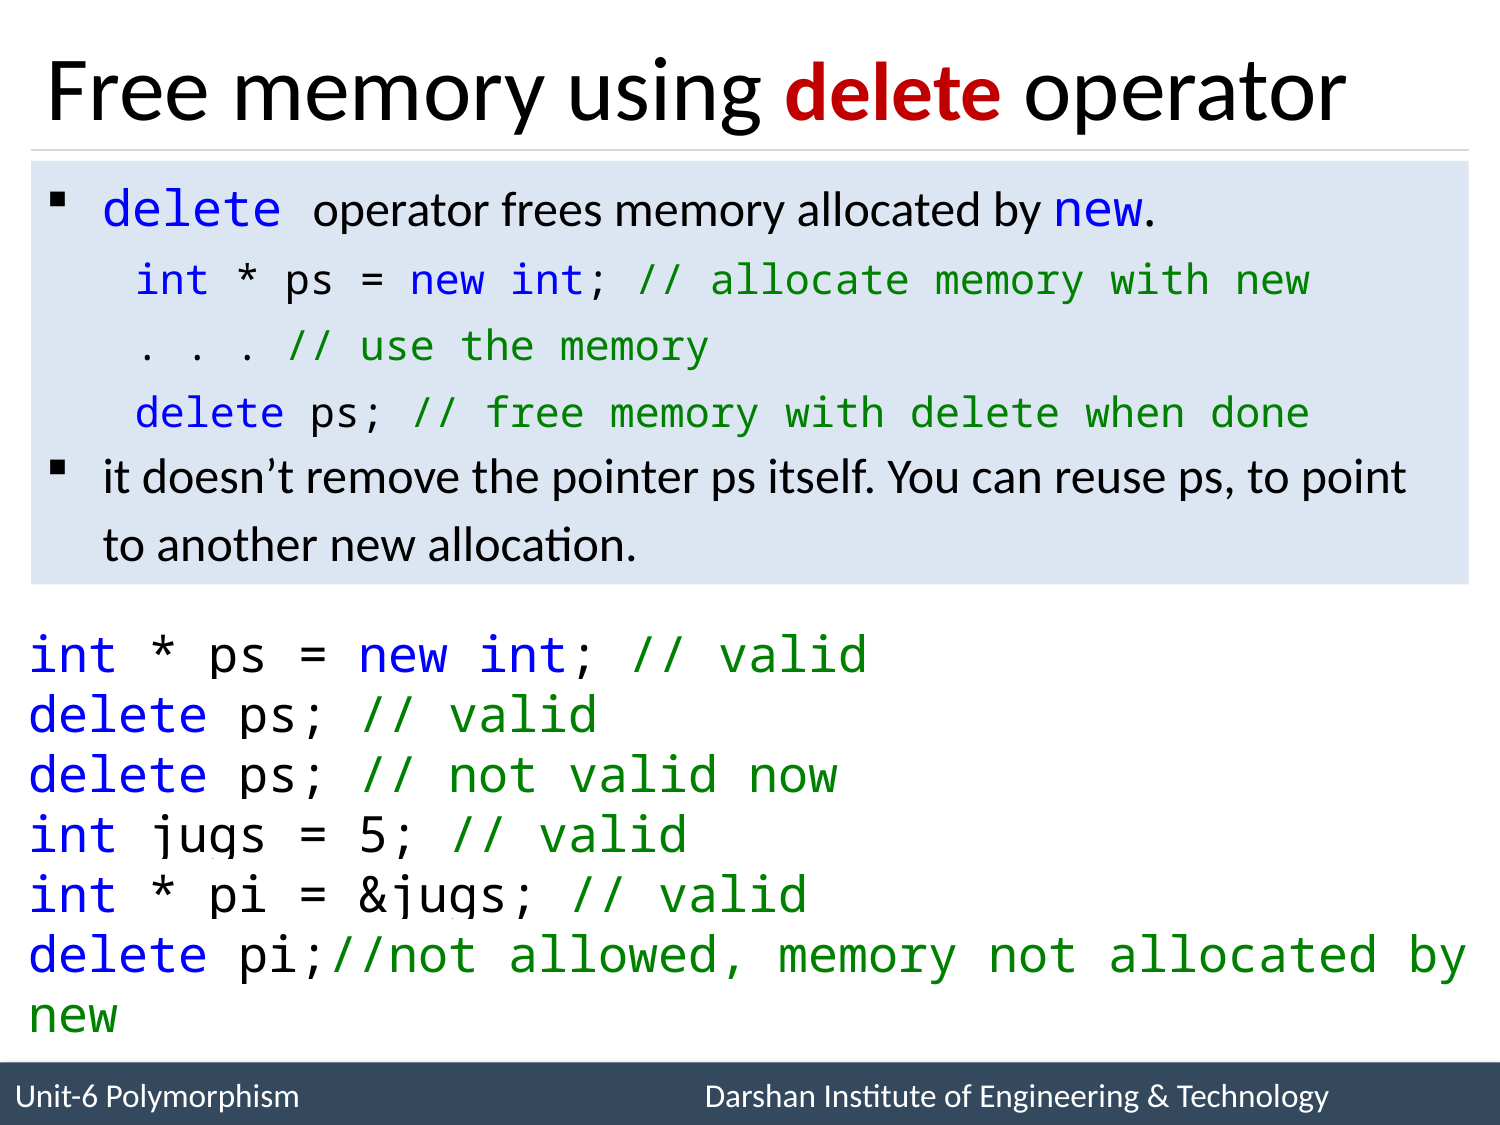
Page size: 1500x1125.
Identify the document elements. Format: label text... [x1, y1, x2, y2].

title Free memory using delete operator [31, 17, 1469, 150]
text_box delete operator frees memory allocated by new. int * ps = new int; // allocate memory with new . . . // use the memory delete ps; // free memory with delete when done it doesn’t remove the pointer ps itself. You can reuse ps, to point to another new allocation. [31, 160, 1469, 585]
text_box int * ps = new int; // valid delete ps; // valid delete ps; // not valid now int jugs = 5; // valid int * pi = &jugs; // valid delete pi;//not allowed, memory not allocated by new [13, 615, 1486, 1051]
